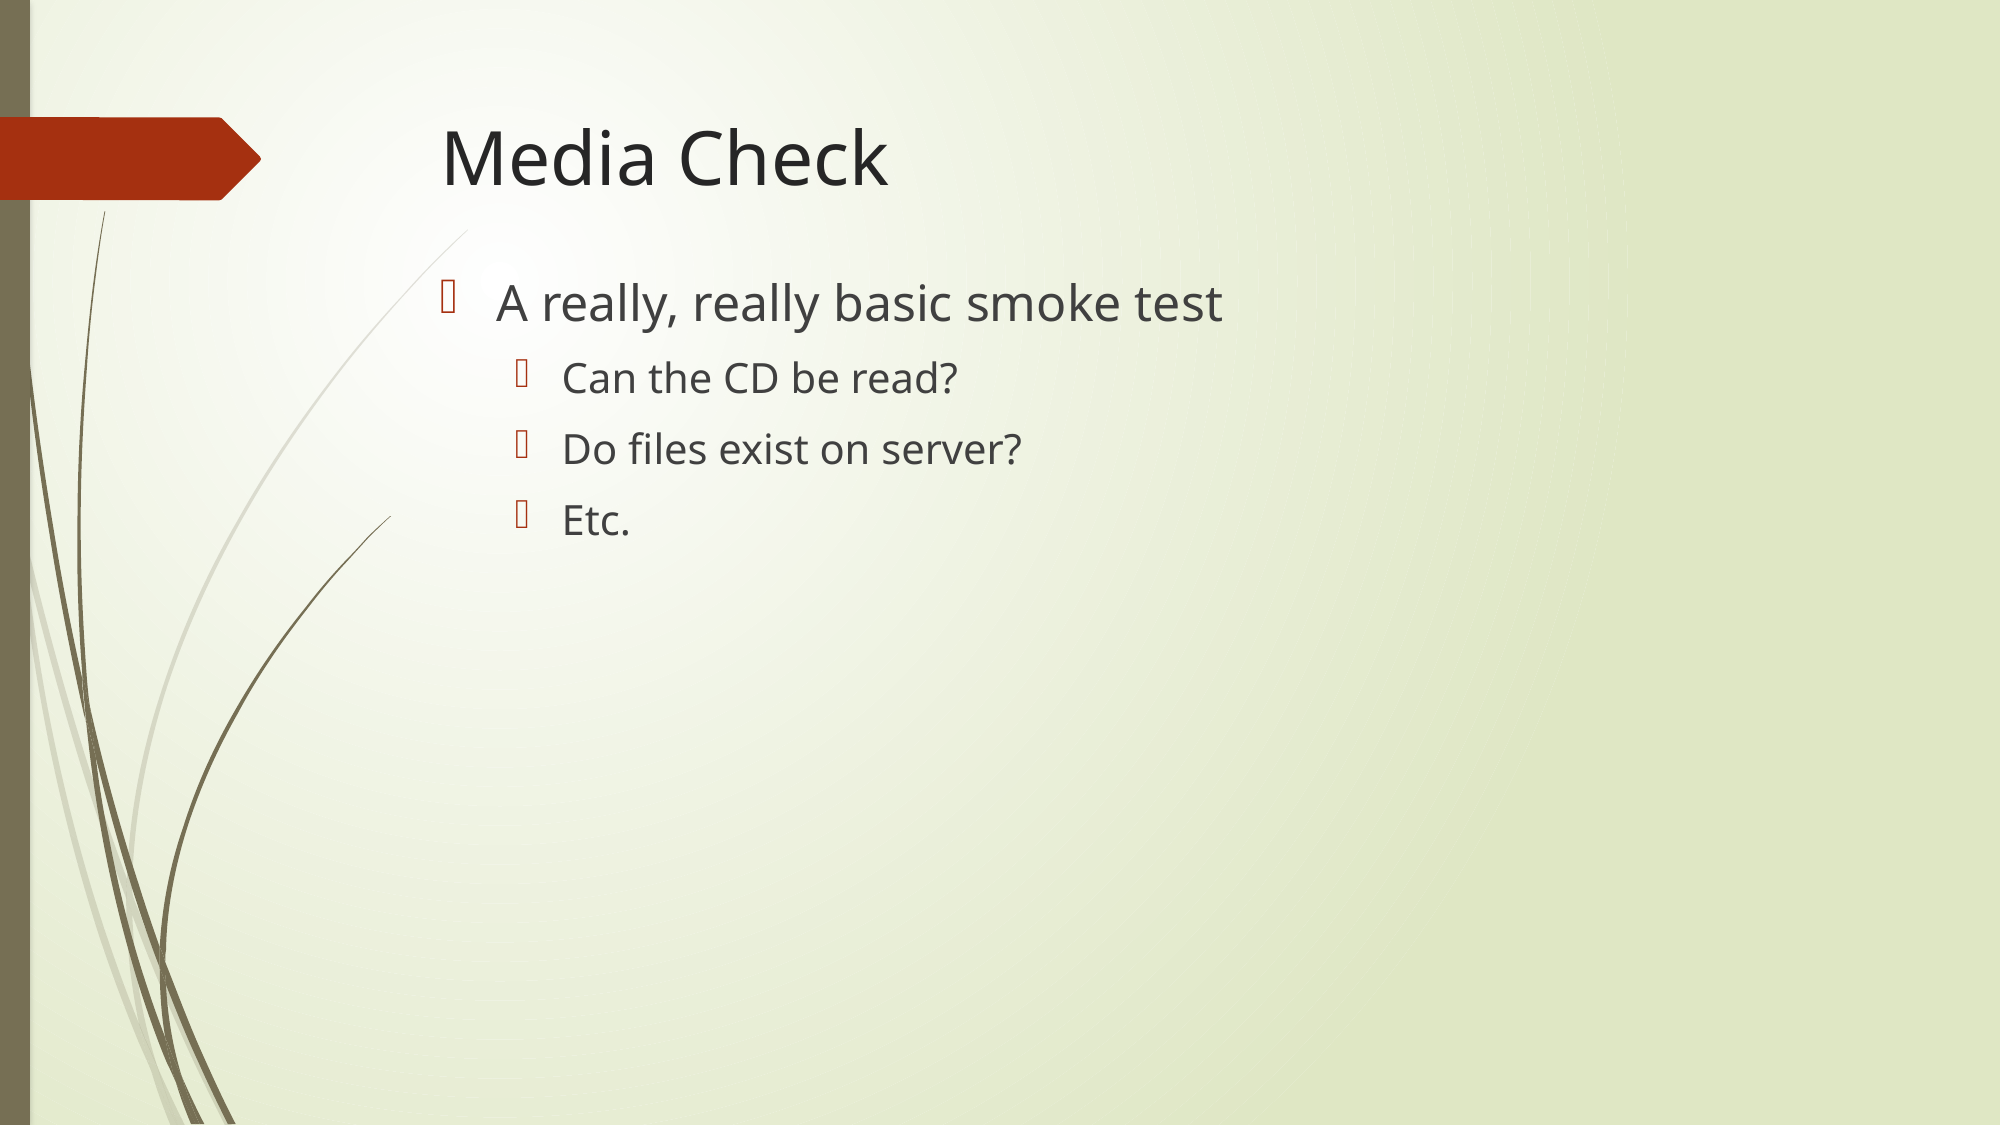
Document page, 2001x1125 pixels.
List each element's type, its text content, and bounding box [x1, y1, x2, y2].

list A really, really basic smoke test Can the CD be read? Do files exist on server? Etc. [424, 263, 1888, 970]
title Media Check [425, 102, 1888, 263]
